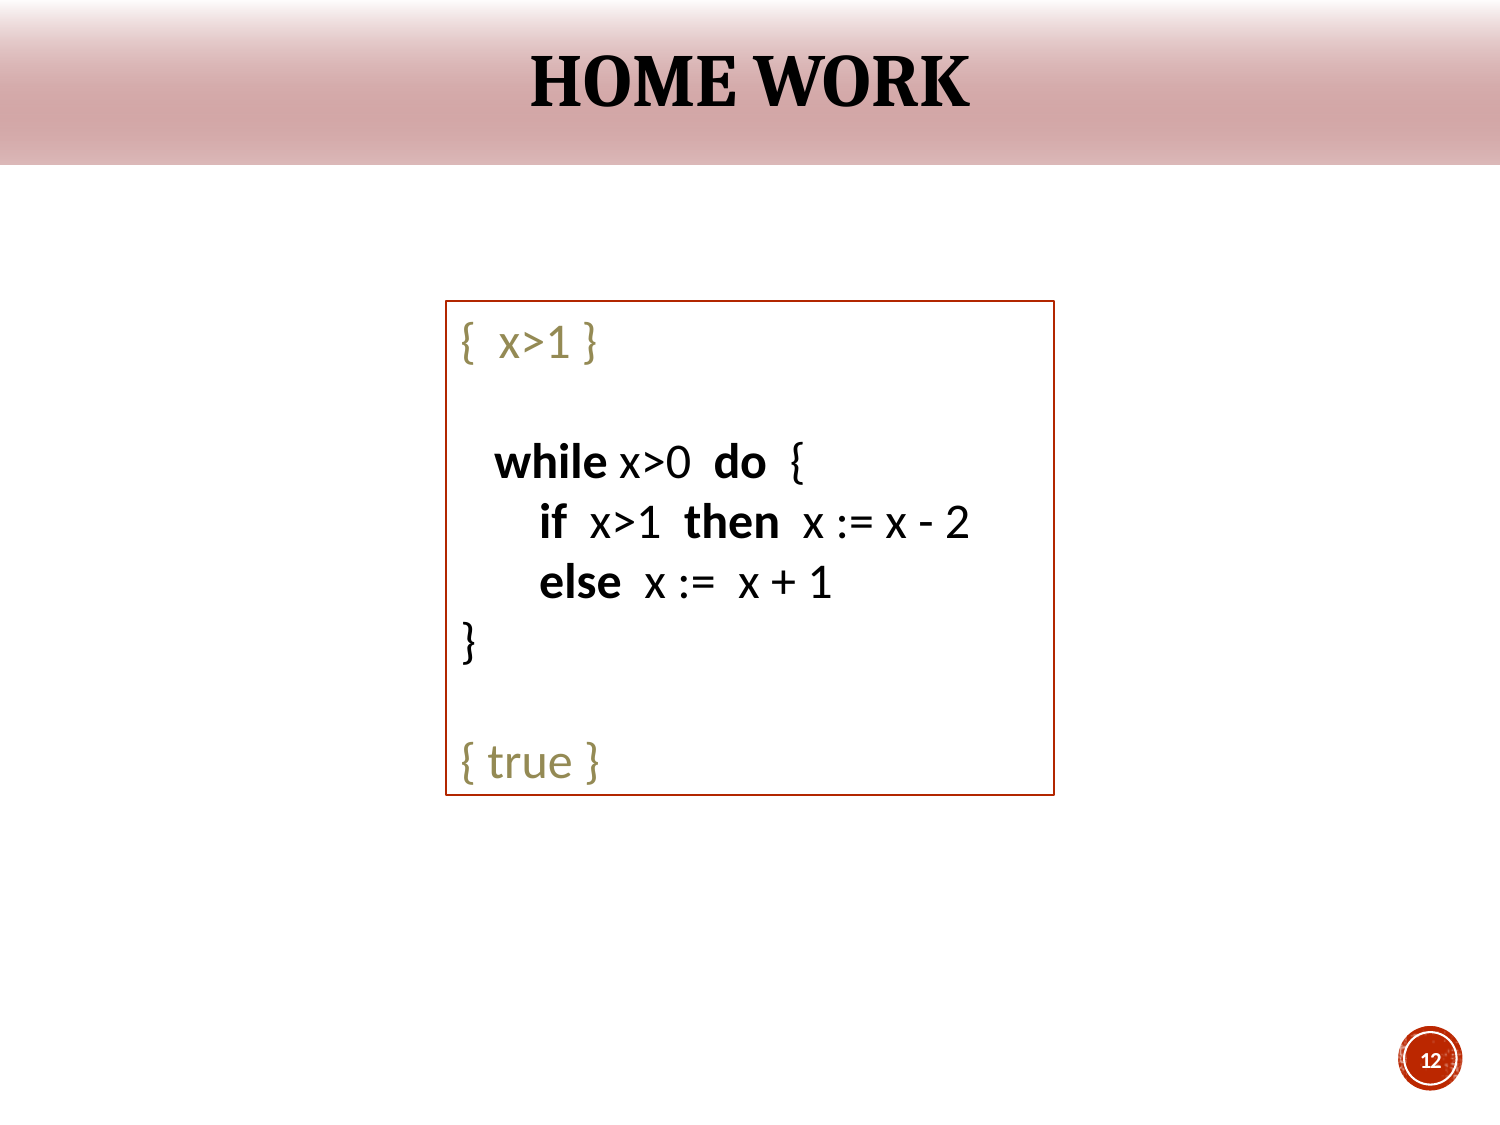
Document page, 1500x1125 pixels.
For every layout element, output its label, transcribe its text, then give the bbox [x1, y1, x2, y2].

text_box { x>1 } while x>0 do { if x>1 then x := x - 2 else x := x + 1 } { true } [445, 300, 1055, 796]
slide_number 12 [1391, 1028, 1471, 1089]
title Home work [0, 0, 1500, 165]
